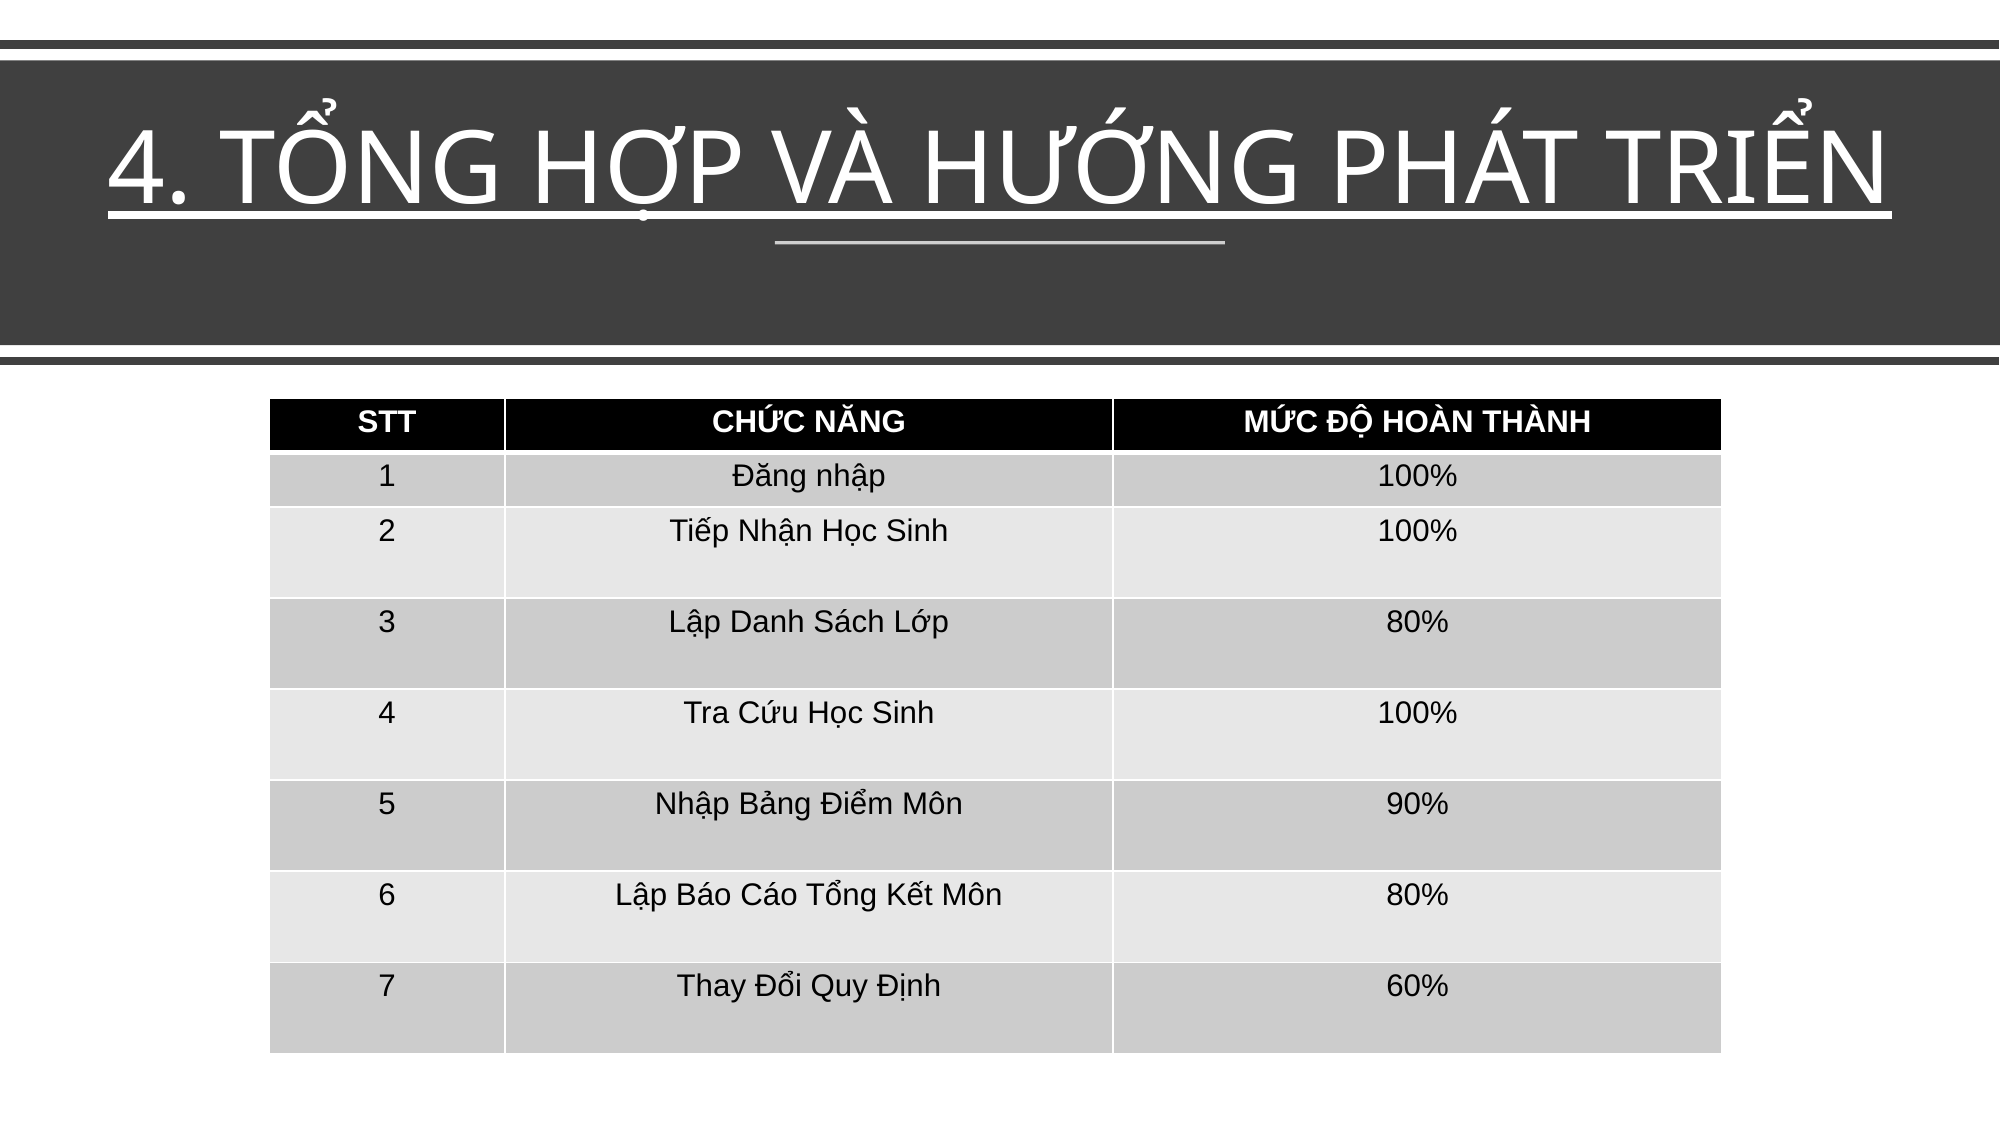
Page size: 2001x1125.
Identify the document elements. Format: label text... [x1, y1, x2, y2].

text_box [0, 59, 2000, 346]
table_cell 6 [270, 872, 504, 962]
table_cell 7 [270, 963, 504, 1053]
table_header STT [270, 399, 504, 450]
table_cell 100% [1114, 690, 1721, 779]
table_header MỨC ĐỘ HOÀN THÀNH [1114, 399, 1721, 450]
table_header CHỨC NĂNG [506, 399, 1112, 450]
table_cell 4 [270, 690, 504, 779]
table_cell 90% [1114, 781, 1721, 870]
table_cell 60% [1114, 963, 1721, 1053]
table_cell Tra Cứu Học Sinh [506, 690, 1112, 779]
table_cell Nhập Bảng Điểm Môn [506, 781, 1112, 870]
table_cell Lập Danh Sách Lớp [506, 599, 1112, 688]
table_cell Tiếp Nhận Học Sinh [506, 508, 1112, 597]
table_cell Đăng nhập [506, 455, 1112, 506]
table_cell Lập Báo Cáo Tổng Kết Môn [506, 872, 1112, 962]
table_cell 80% [1114, 599, 1721, 688]
table_cell 1 [270, 455, 504, 506]
title 4. TỔNG HỢP VÀ HƯỚNG PHÁT TRIỂN [86, 80, 1914, 233]
table_cell 100% [1114, 508, 1721, 597]
table_cell 2 [270, 508, 504, 597]
table_cell 3 [270, 599, 504, 688]
table_cell 80% [1114, 872, 1721, 962]
table_cell Thay Đổi Quy Định [506, 963, 1112, 1053]
table_cell 100% [1114, 455, 1721, 506]
table_cell 5 [270, 781, 504, 870]
